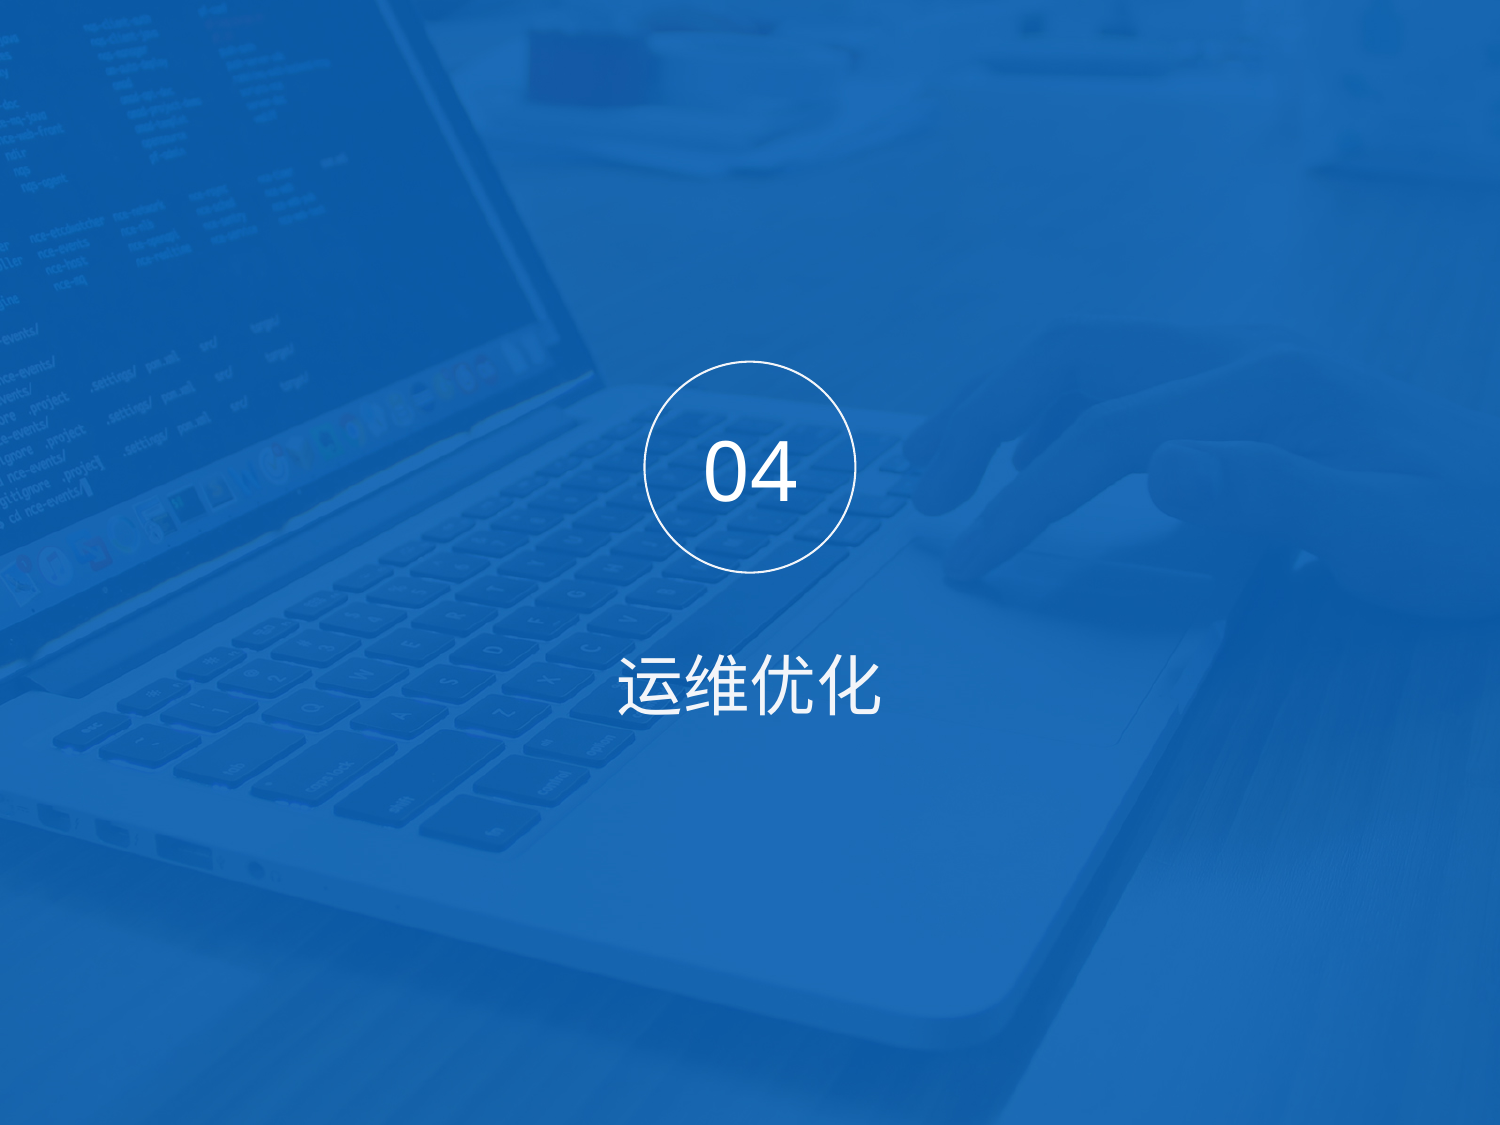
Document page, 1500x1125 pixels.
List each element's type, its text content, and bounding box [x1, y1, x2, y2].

text_box [644, 361, 856, 573]
list 运维优化 [64, 635, 1436, 835]
text_box 04 [694, 410, 805, 526]
picture [0, 0, 1500, 1125]
